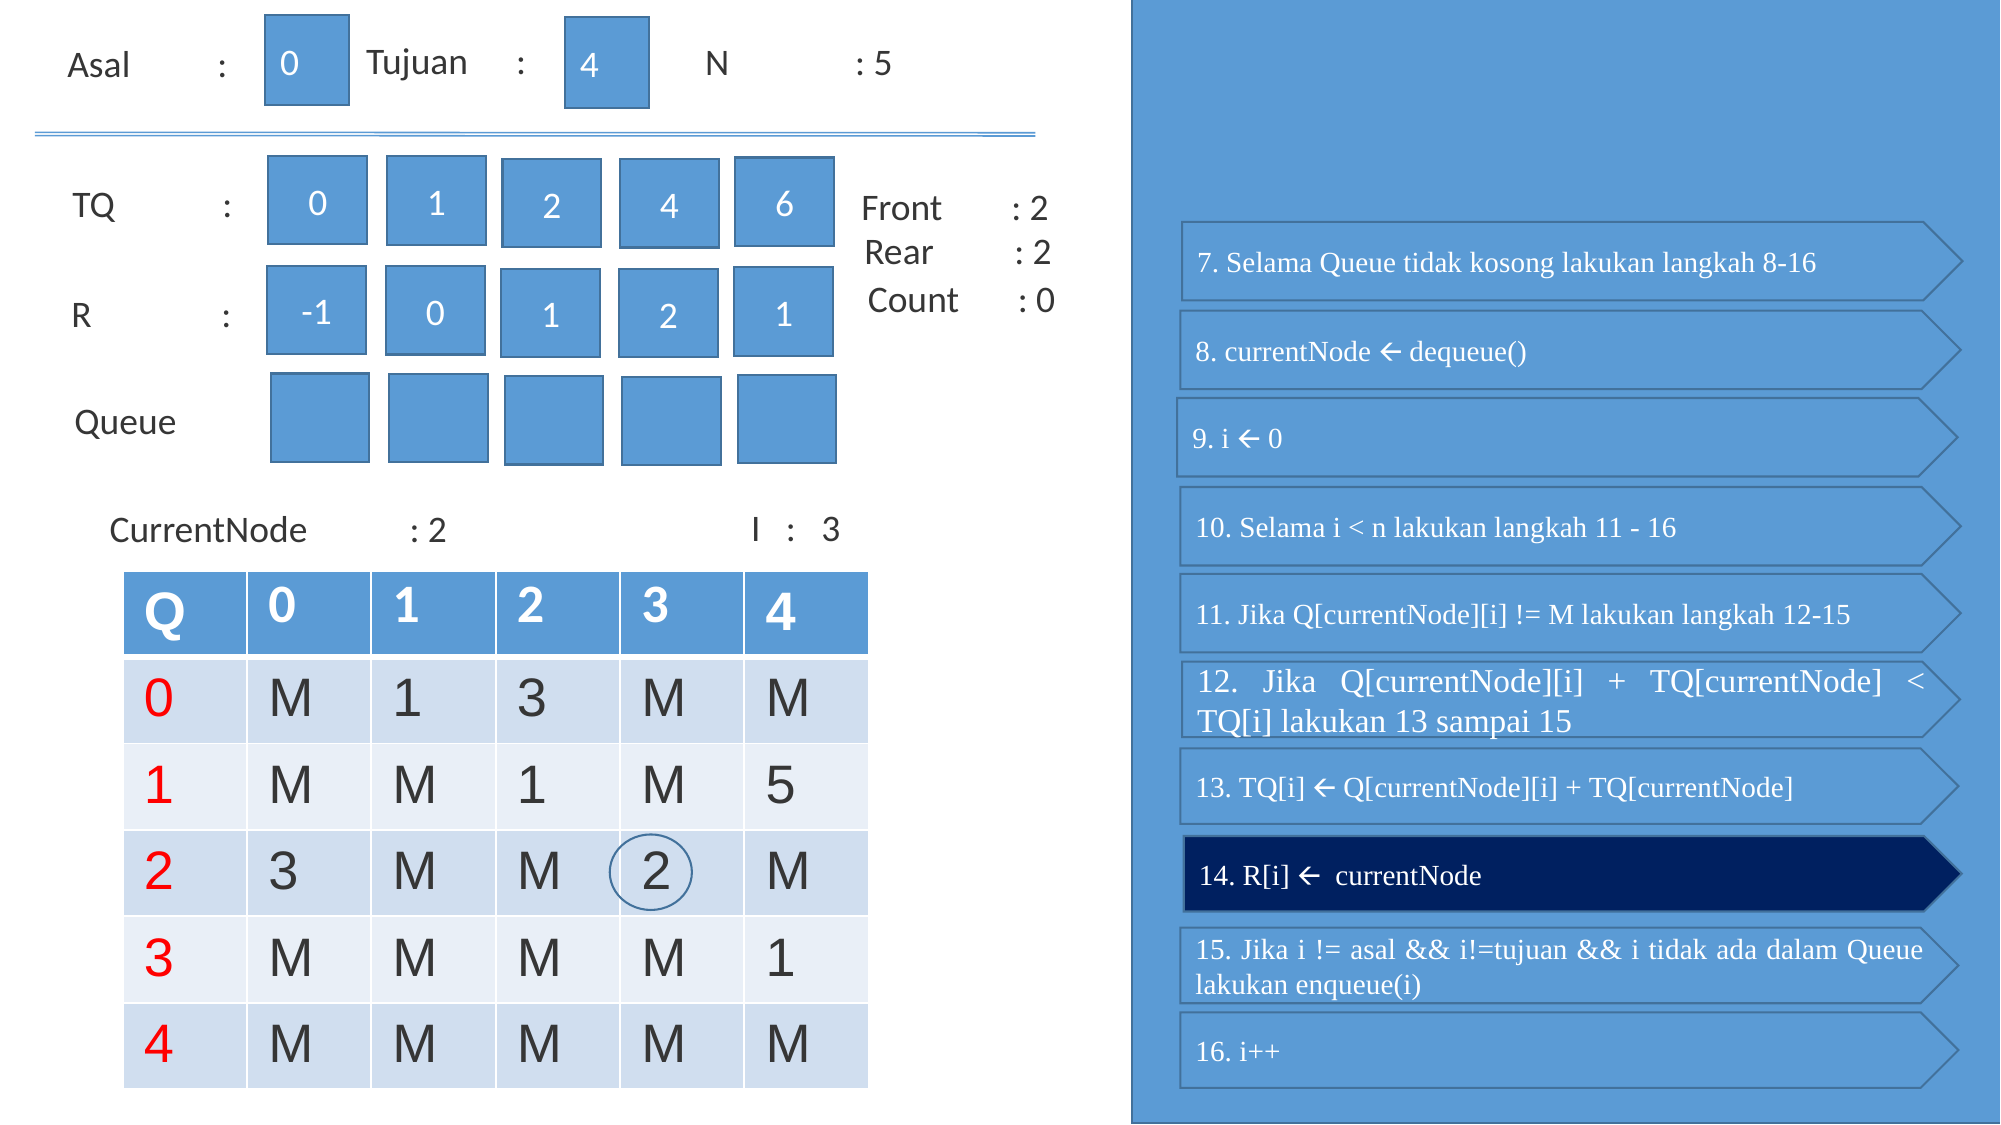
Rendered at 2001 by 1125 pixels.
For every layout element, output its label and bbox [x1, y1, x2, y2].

text_box [57, 156, 368, 245]
table_cell [372, 660, 495, 743]
text_box [735, 0, 2000, 1123]
table_cell [745, 1004, 868, 1088]
table_cell [621, 831, 743, 915]
text_box [734, 267, 833, 356]
table_header [497, 572, 619, 654]
table_cell [372, 744, 495, 829]
table_cell [745, 831, 868, 915]
text_box [502, 158, 602, 248]
text_box [389, 373, 488, 463]
text_box [59, 373, 370, 462]
table_cell [745, 917, 868, 1002]
text_box [619, 159, 719, 248]
table_header [248, 572, 370, 654]
table_cell [124, 1004, 246, 1088]
table_cell [497, 660, 619, 743]
text_box [622, 376, 721, 465]
table_cell [124, 917, 246, 1002]
table_cell [248, 744, 370, 829]
table_cell [124, 660, 246, 743]
table_cell [745, 660, 868, 743]
table_header [124, 572, 246, 654]
text_box [94, 497, 496, 558]
text_box [504, 376, 604, 465]
table_cell [248, 917, 370, 1002]
table_cell [497, 1004, 619, 1088]
text_box [56, 265, 367, 355]
text_box [737, 374, 837, 464]
table_cell [621, 917, 743, 1002]
table_header [745, 572, 868, 654]
table_cell [372, 917, 495, 1002]
table_cell [497, 744, 619, 829]
table_cell [621, 1004, 743, 1088]
table_cell [248, 831, 370, 915]
table_cell [372, 1004, 495, 1088]
table_cell [248, 1004, 370, 1088]
text_box [618, 268, 718, 358]
table_cell [248, 660, 370, 743]
table_header [621, 572, 743, 654]
table_cell [124, 831, 246, 915]
table_cell [745, 744, 868, 829]
table_cell [497, 831, 619, 915]
table_cell [124, 744, 246, 829]
text_box [735, 157, 835, 246]
text_box [609, 834, 692, 910]
text_box [387, 156, 486, 245]
table_cell [497, 917, 619, 1002]
table_cell [621, 744, 743, 829]
text_box [385, 266, 485, 355]
table_cell [372, 831, 495, 915]
text_box [501, 268, 601, 357]
table_cell [621, 660, 743, 743]
text_box [52, 14, 1036, 108]
table_header [372, 572, 495, 654]
